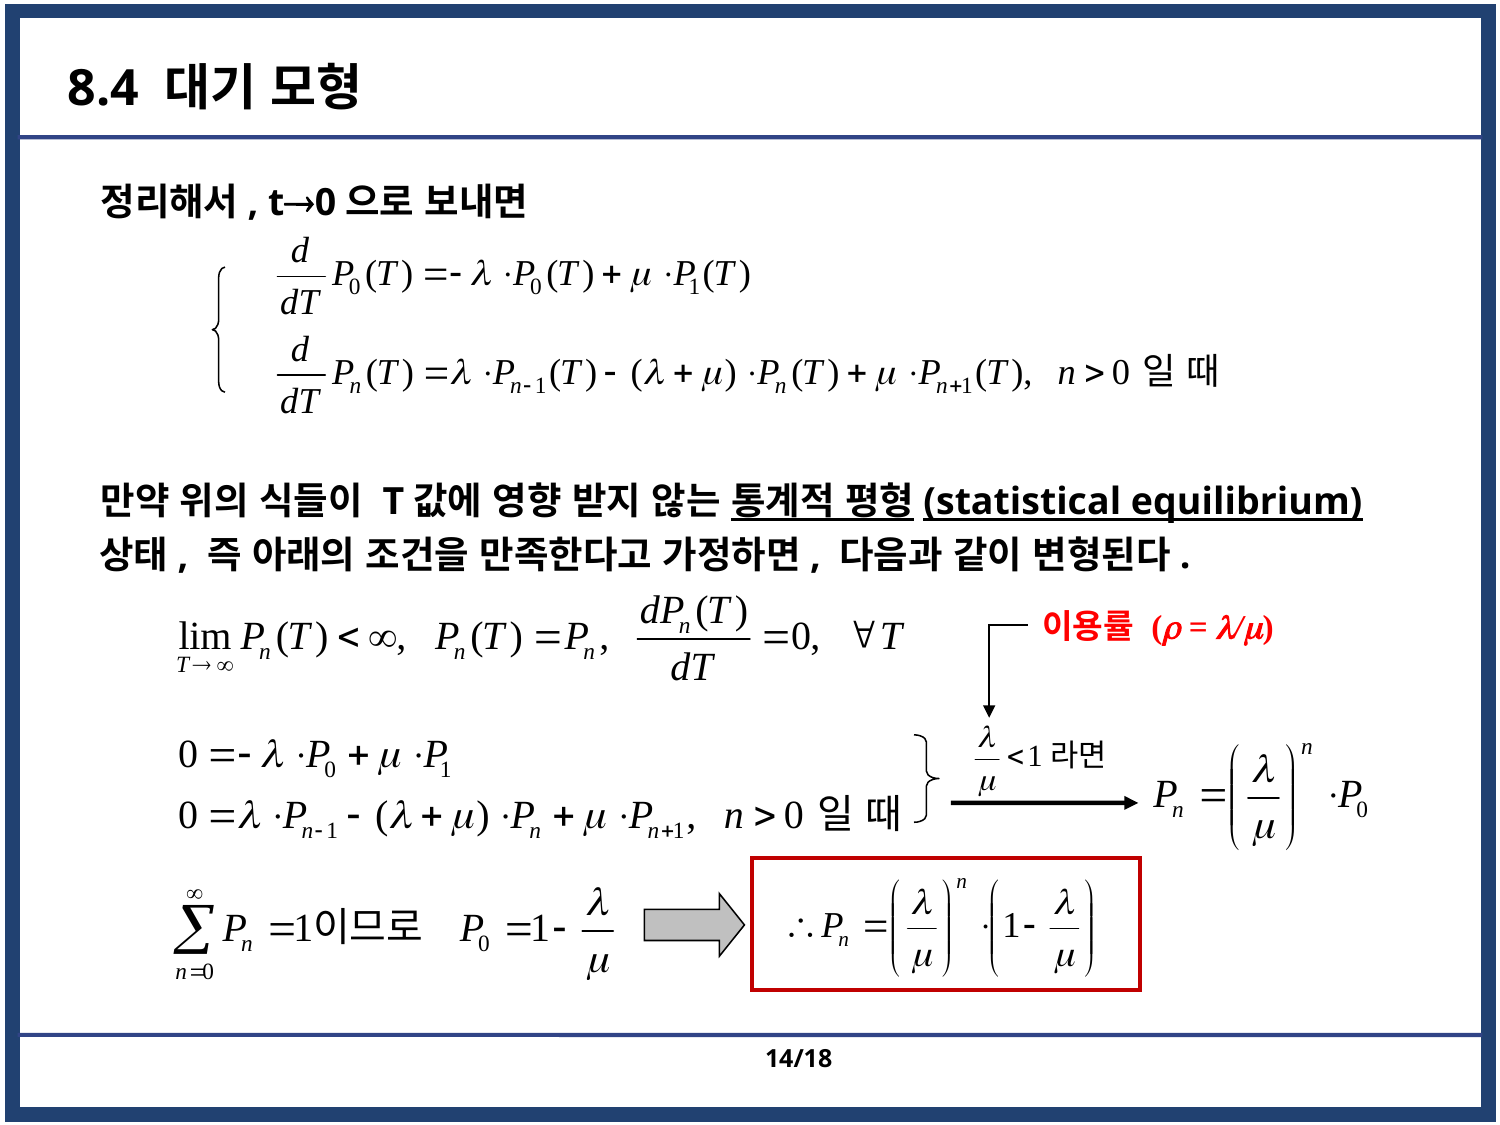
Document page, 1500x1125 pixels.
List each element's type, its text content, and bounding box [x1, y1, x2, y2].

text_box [270, 226, 1226, 424]
text_box [1118, 796, 1139, 810]
title 8.4 대기 모형 [52, 45, 1223, 126]
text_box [988, 625, 1027, 718]
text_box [1145, 727, 1377, 858]
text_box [785, 864, 1103, 984]
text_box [170, 585, 915, 690]
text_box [969, 717, 1114, 804]
text_box 이용률 ( = /) [1027, 597, 1289, 653]
text_box [915, 734, 939, 823]
text_box [644, 893, 745, 957]
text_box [172, 727, 909, 849]
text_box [167, 874, 621, 988]
list 정리해서, t0으로 보내면 만약 위의 식들이 T값에 영향 받지 않는 통계적 평형(statistical equilibrium) 상태, 즉 아래의 조건을 만족한다고 가정하면, 다음과 같이 변형된다. [41, 160, 1424, 1012]
text_box [212, 267, 225, 393]
text_box [752, 857, 1140, 990]
